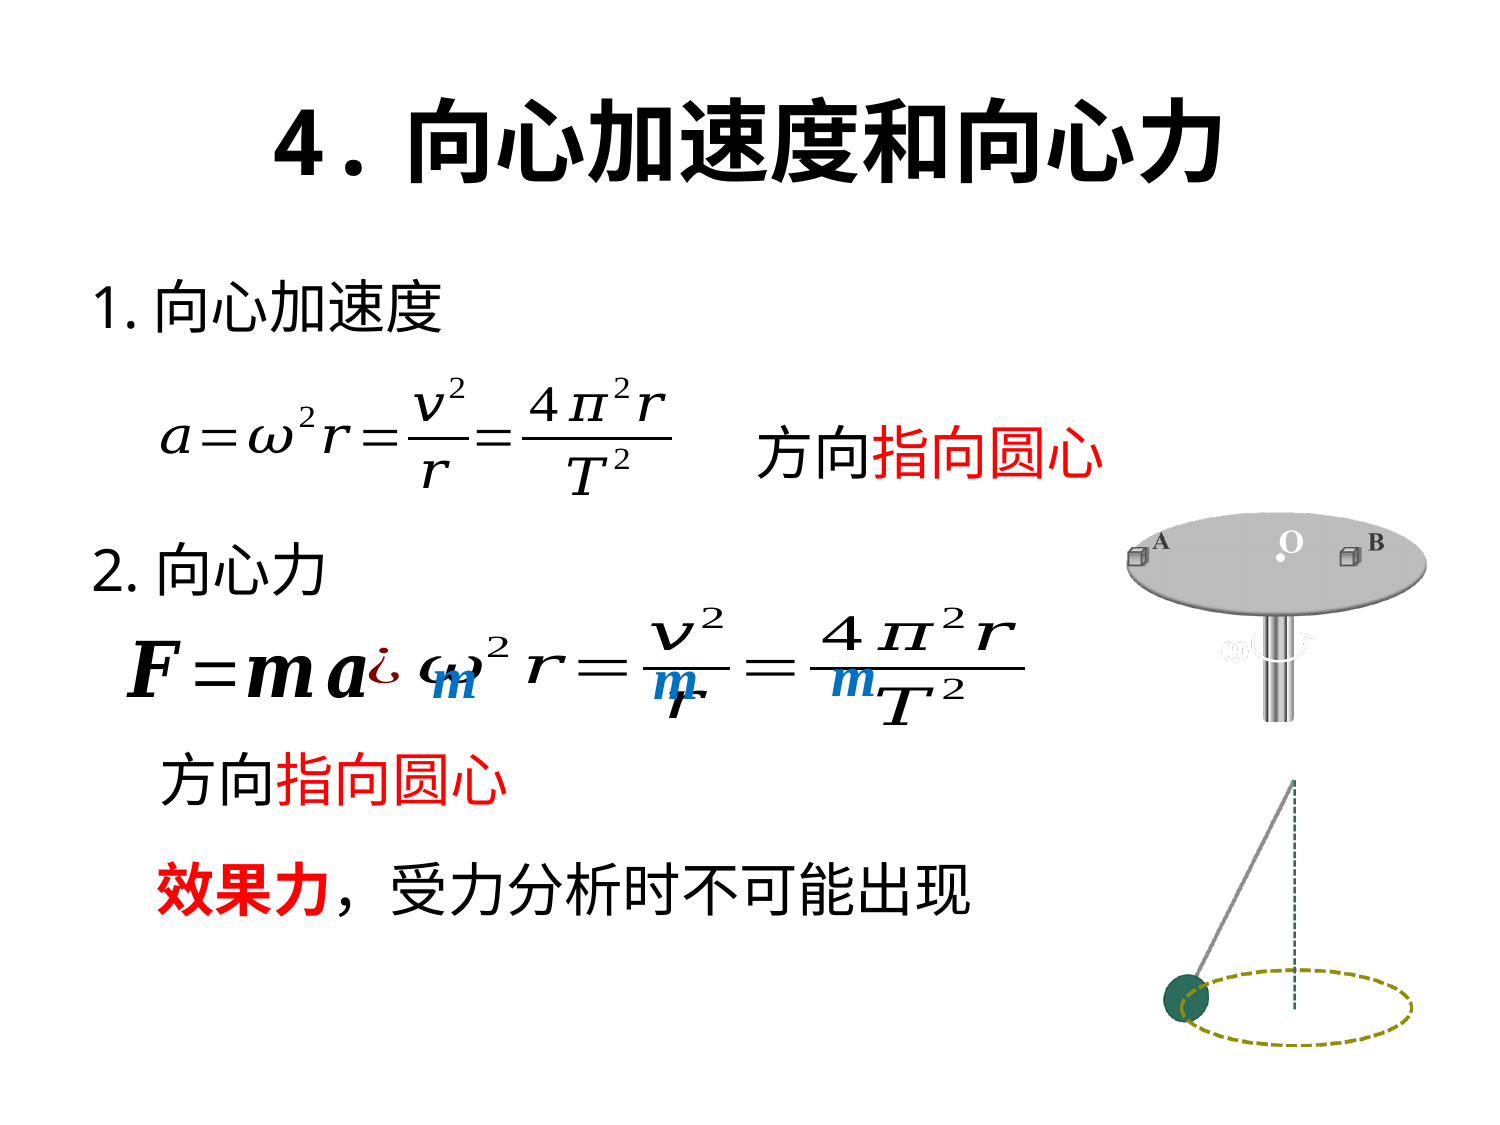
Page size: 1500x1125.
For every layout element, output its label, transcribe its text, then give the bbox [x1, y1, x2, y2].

picture [1126, 509, 1427, 722]
text_box m [816, 630, 892, 715]
text_box m [638, 633, 714, 719]
text_box 方向指向圆心 [740, 408, 1120, 494]
picture [1163, 778, 1413, 1047]
text_box 方向指向圆心 [144, 735, 524, 821]
text_box 效果力，受力分析时不可能出现 [142, 846, 988, 931]
text_box m [418, 632, 494, 718]
text_box 2.向心力 [76, 526, 1121, 673]
title 4.向心加速度和向心力 [75, 45, 1425, 233]
list 1.向心加速度 [75, 262, 1425, 409]
